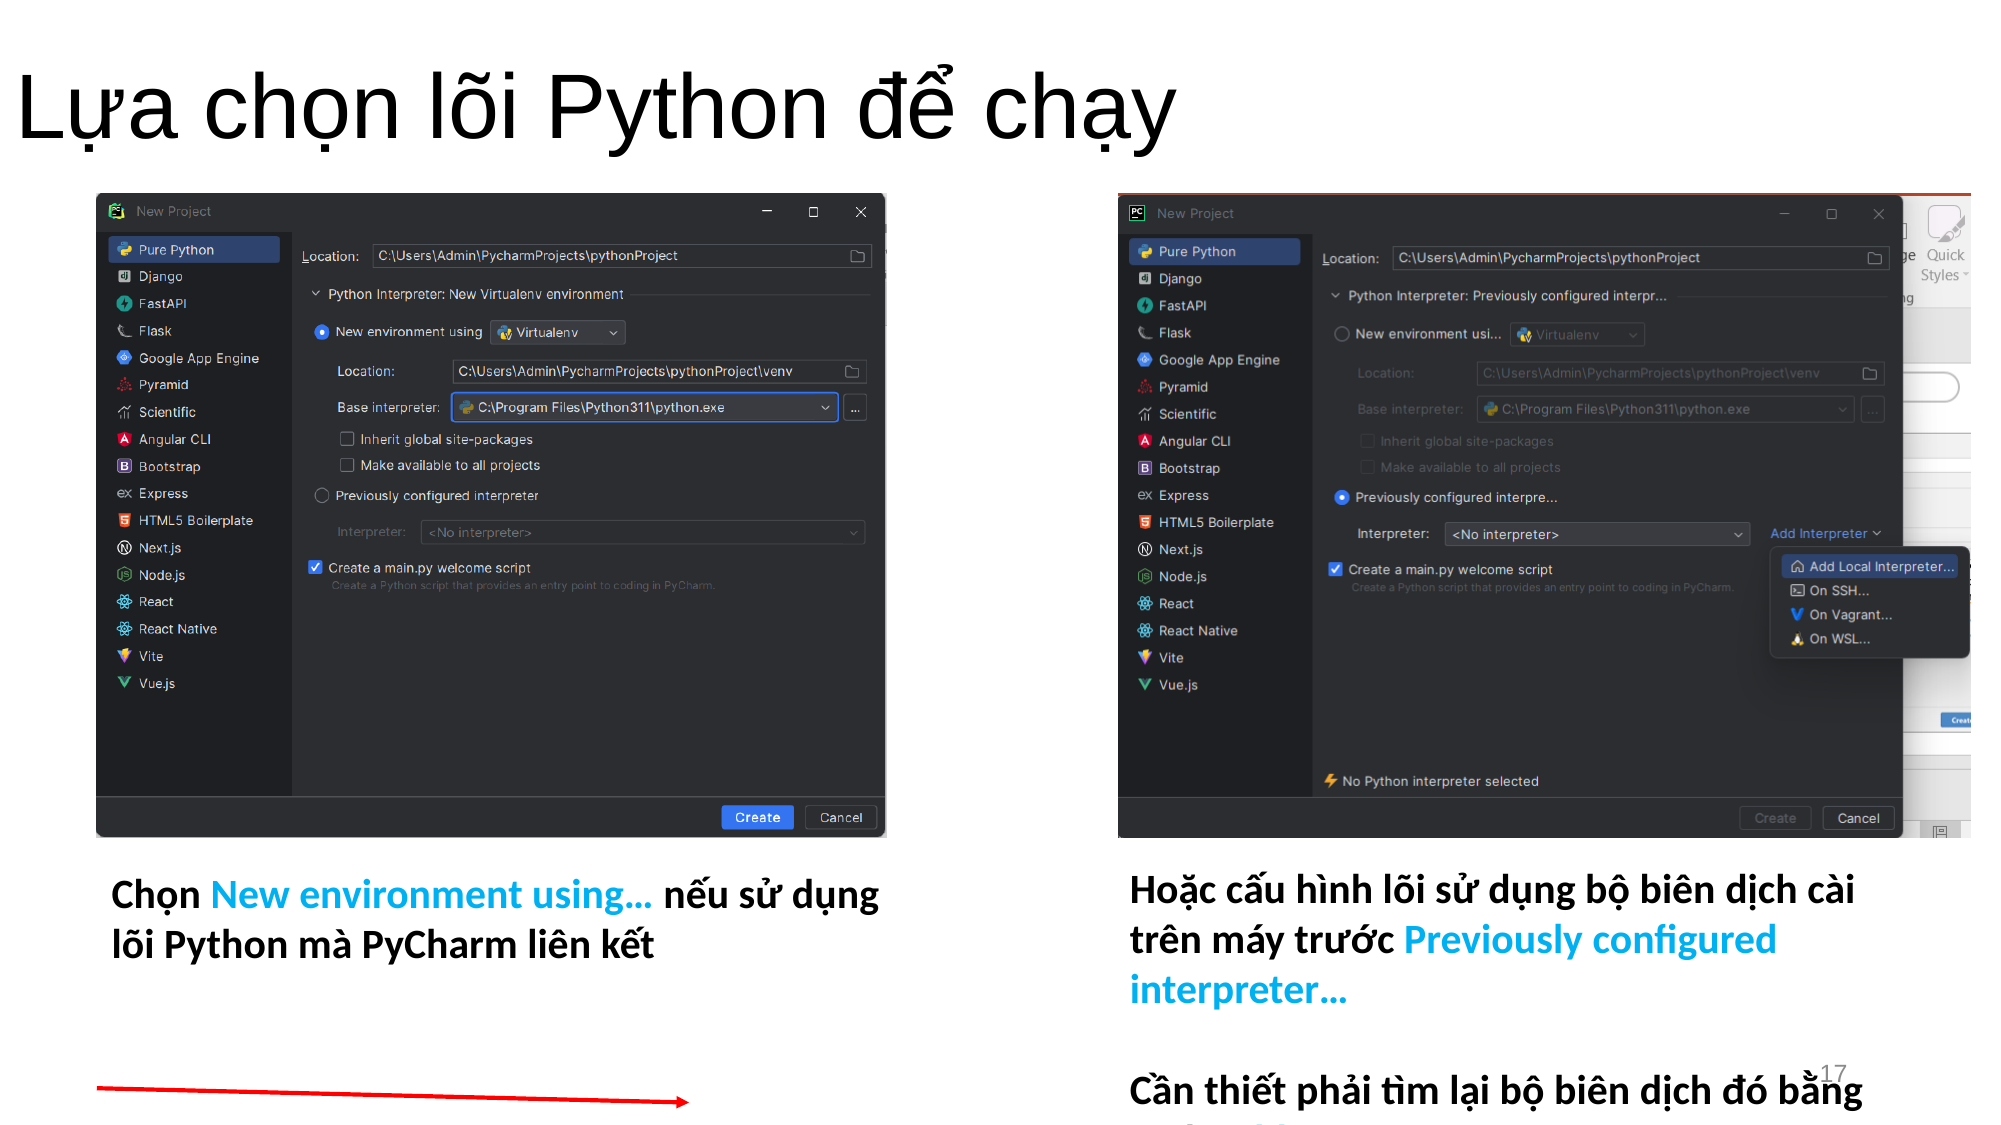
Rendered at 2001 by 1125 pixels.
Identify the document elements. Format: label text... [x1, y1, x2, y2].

text_box Chọn New environment using… nếu sử dụng lõi Python mà PyCharm liên kết [96, 859, 932, 975]
text_box Hoặc cấu hình lõi sử dụng bộ biên dịch cài trên máy trước Previously configured interpreter… Cần thiết phải tìm lại bộ biên dịch đó bằng cách Add Interpreter [1114, 854, 1951, 1125]
picture [96, 193, 887, 838]
picture [1118, 193, 1971, 838]
title Lựa chọn lõi Python để chạy [0, 0, 2000, 218]
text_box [96, 1088, 689, 1103]
